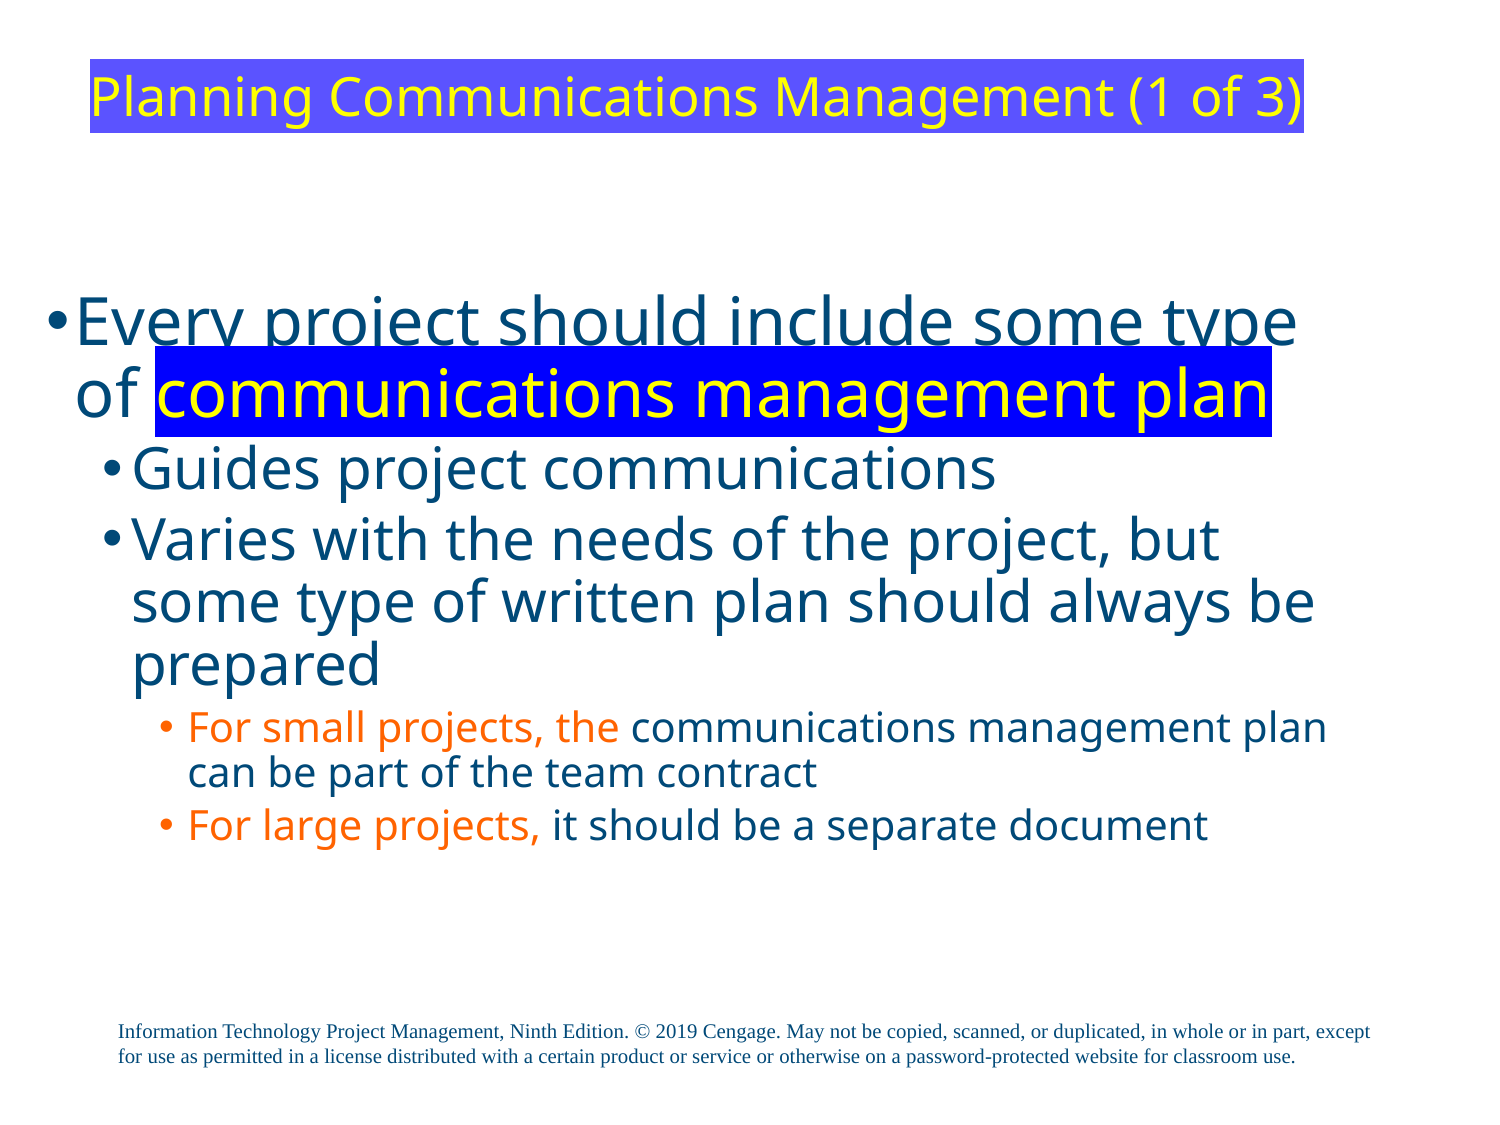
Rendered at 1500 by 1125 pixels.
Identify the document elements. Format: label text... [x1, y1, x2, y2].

list Every project should include some type of communications management plan Guides project communications Varies with the needs of the project, but some type of written plan should always be prepared For small projects, the communications management plan can be part of the team contract For large projects, it should be a separate document [46, 287, 1341, 1002]
title Planning Communications Management (1 of 3) [50, 69, 1344, 288]
footer Information Technology Project Management, Ninth Edition. © 2019 Cengage. May not be copied, scanned, or duplicated, in whole or in part, except for use as permitted in a license distributed with a certain product or service or otherwise on a password-protected website for classroom use. [103, 1009, 1397, 1070]
